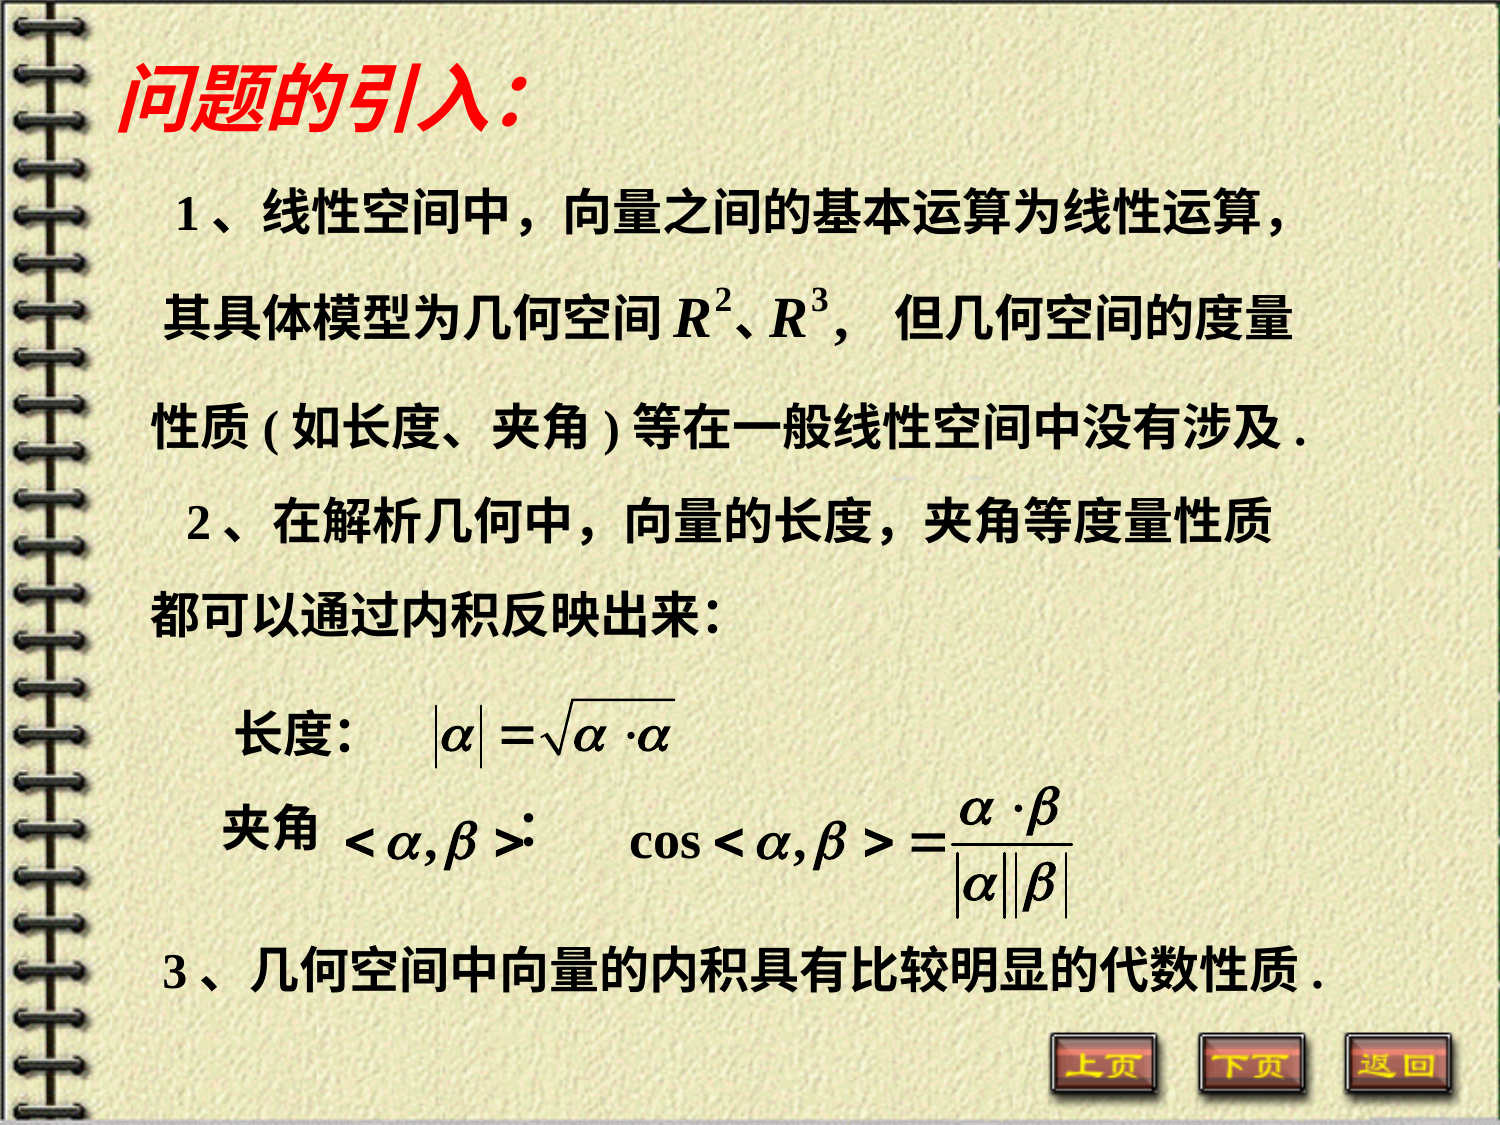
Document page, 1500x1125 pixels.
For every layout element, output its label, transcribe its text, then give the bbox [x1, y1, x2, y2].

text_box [206, 777, 1077, 923]
text_box 2、在解析几何中，向量的长度，夹角等度量性质 [171, 482, 1500, 557]
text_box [218, 694, 680, 773]
picture [0, 0, 1500, 1125]
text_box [147, 278, 1046, 357]
text_box 但几何空间的度量 [1046, 278, 1500, 354]
text_box 性质(如长度、夹角)等在一般线性空间中没有涉及. [135, 357, 1500, 463]
text_box 1、线性空间中，向量之间的基本运算为线性运算， [147, 172, 1500, 248]
text_box 3、几何空间中向量的内积具有比较明显的代数性质. [147, 930, 1500, 1006]
text_box 都可以通过内积反映出来： [135, 576, 1306, 652]
text_box 问题的引入： [100, 43, 940, 149]
